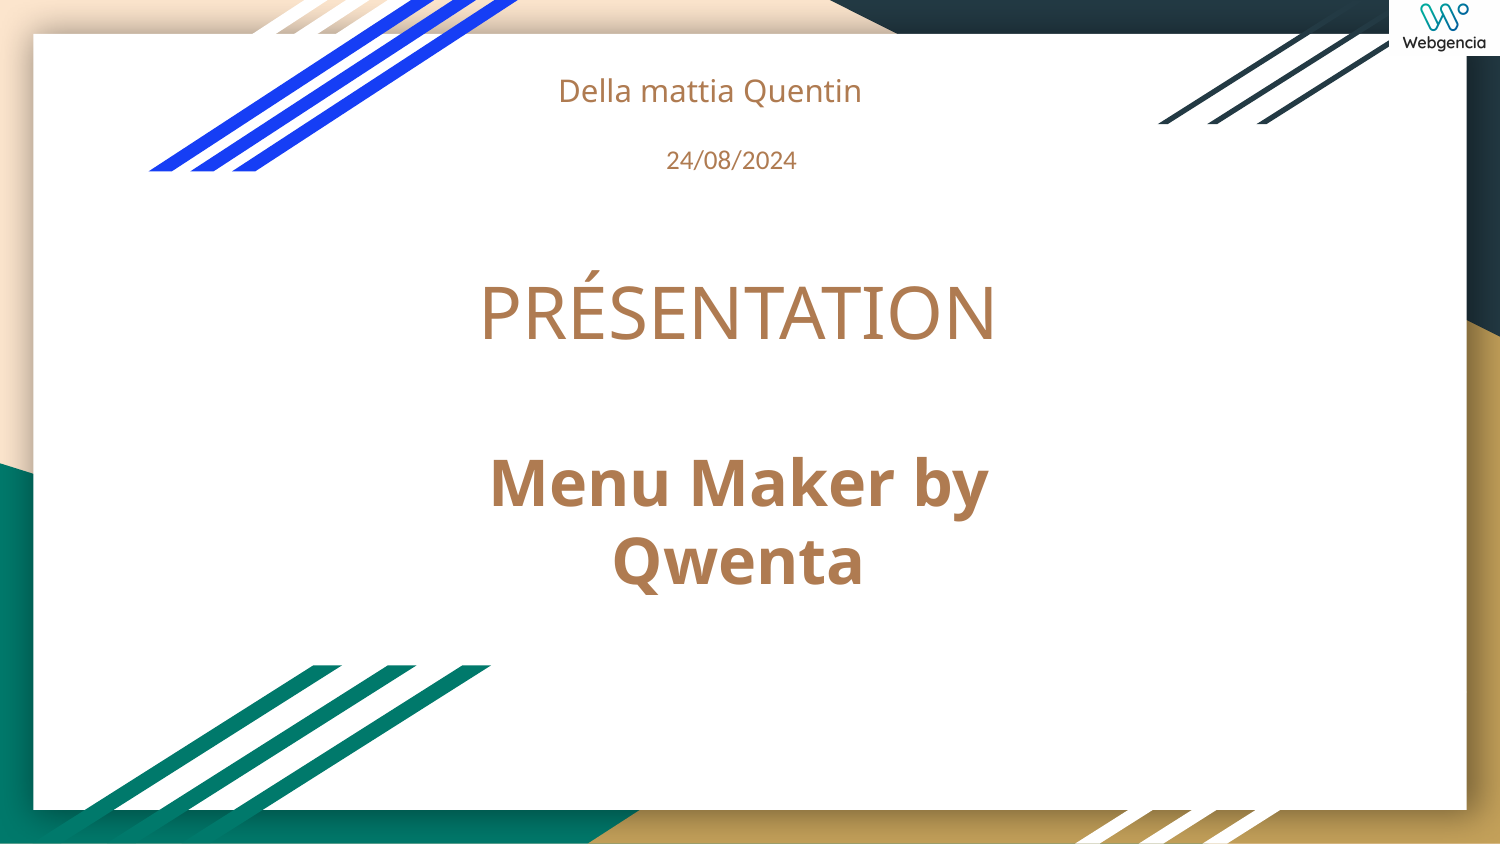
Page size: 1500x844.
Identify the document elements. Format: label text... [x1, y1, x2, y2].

picture [1389, 0, 1500, 57]
text_box PRÉSENTATION Menu Maker by Qwenta [392, 252, 1086, 384]
text_box Della mattia Quentin 24/08/2024 [543, 55, 935, 102]
text_box 24/08/2024 [563, 127, 900, 169]
